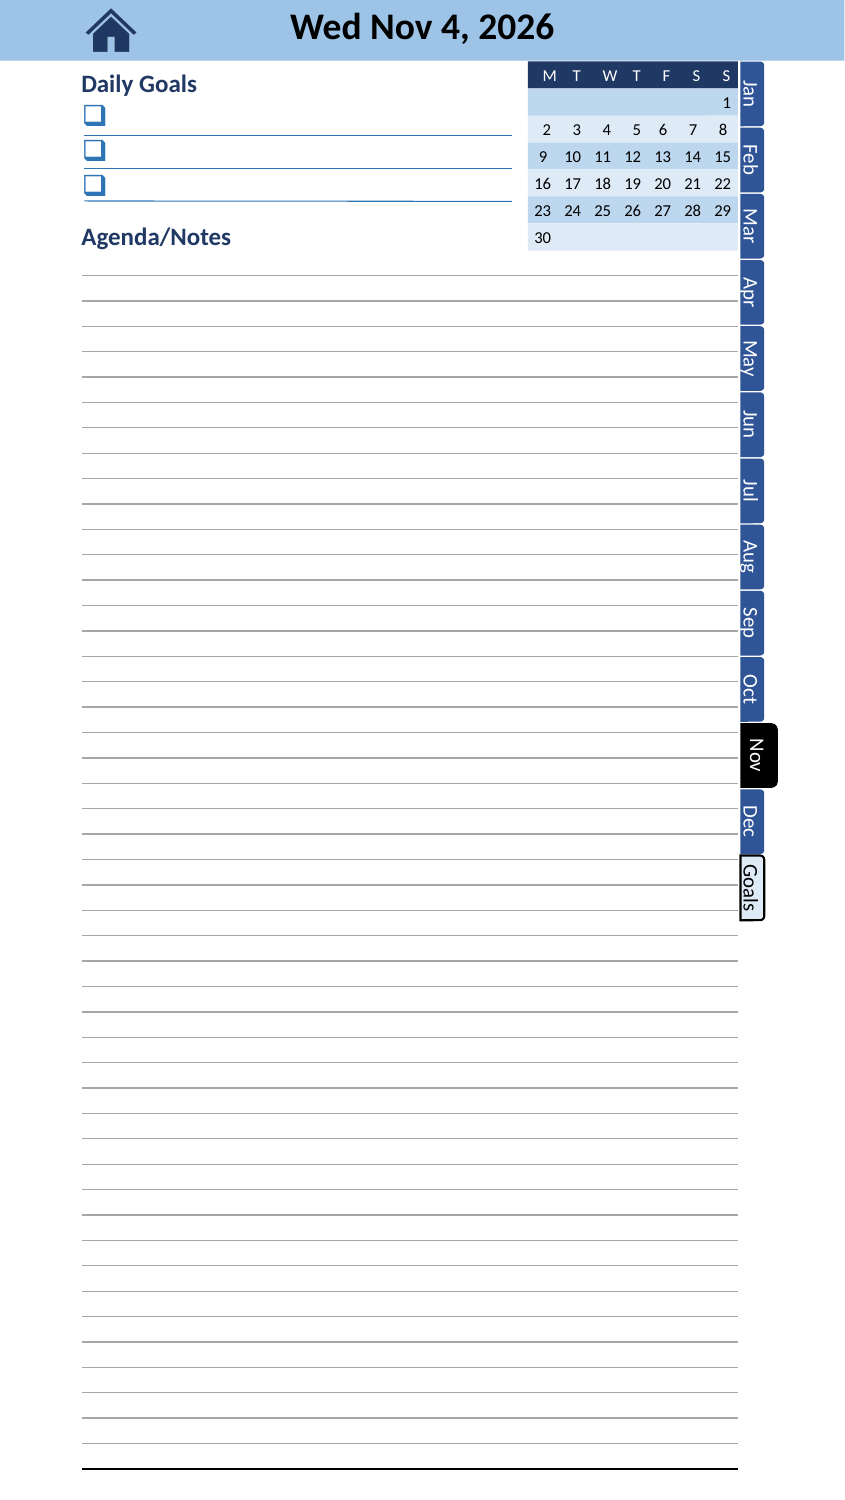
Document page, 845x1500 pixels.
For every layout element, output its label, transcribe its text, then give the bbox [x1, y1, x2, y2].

picture [82, 1, 140, 59]
list Wed Nov 4, 2026 [190, 0, 655, 61]
